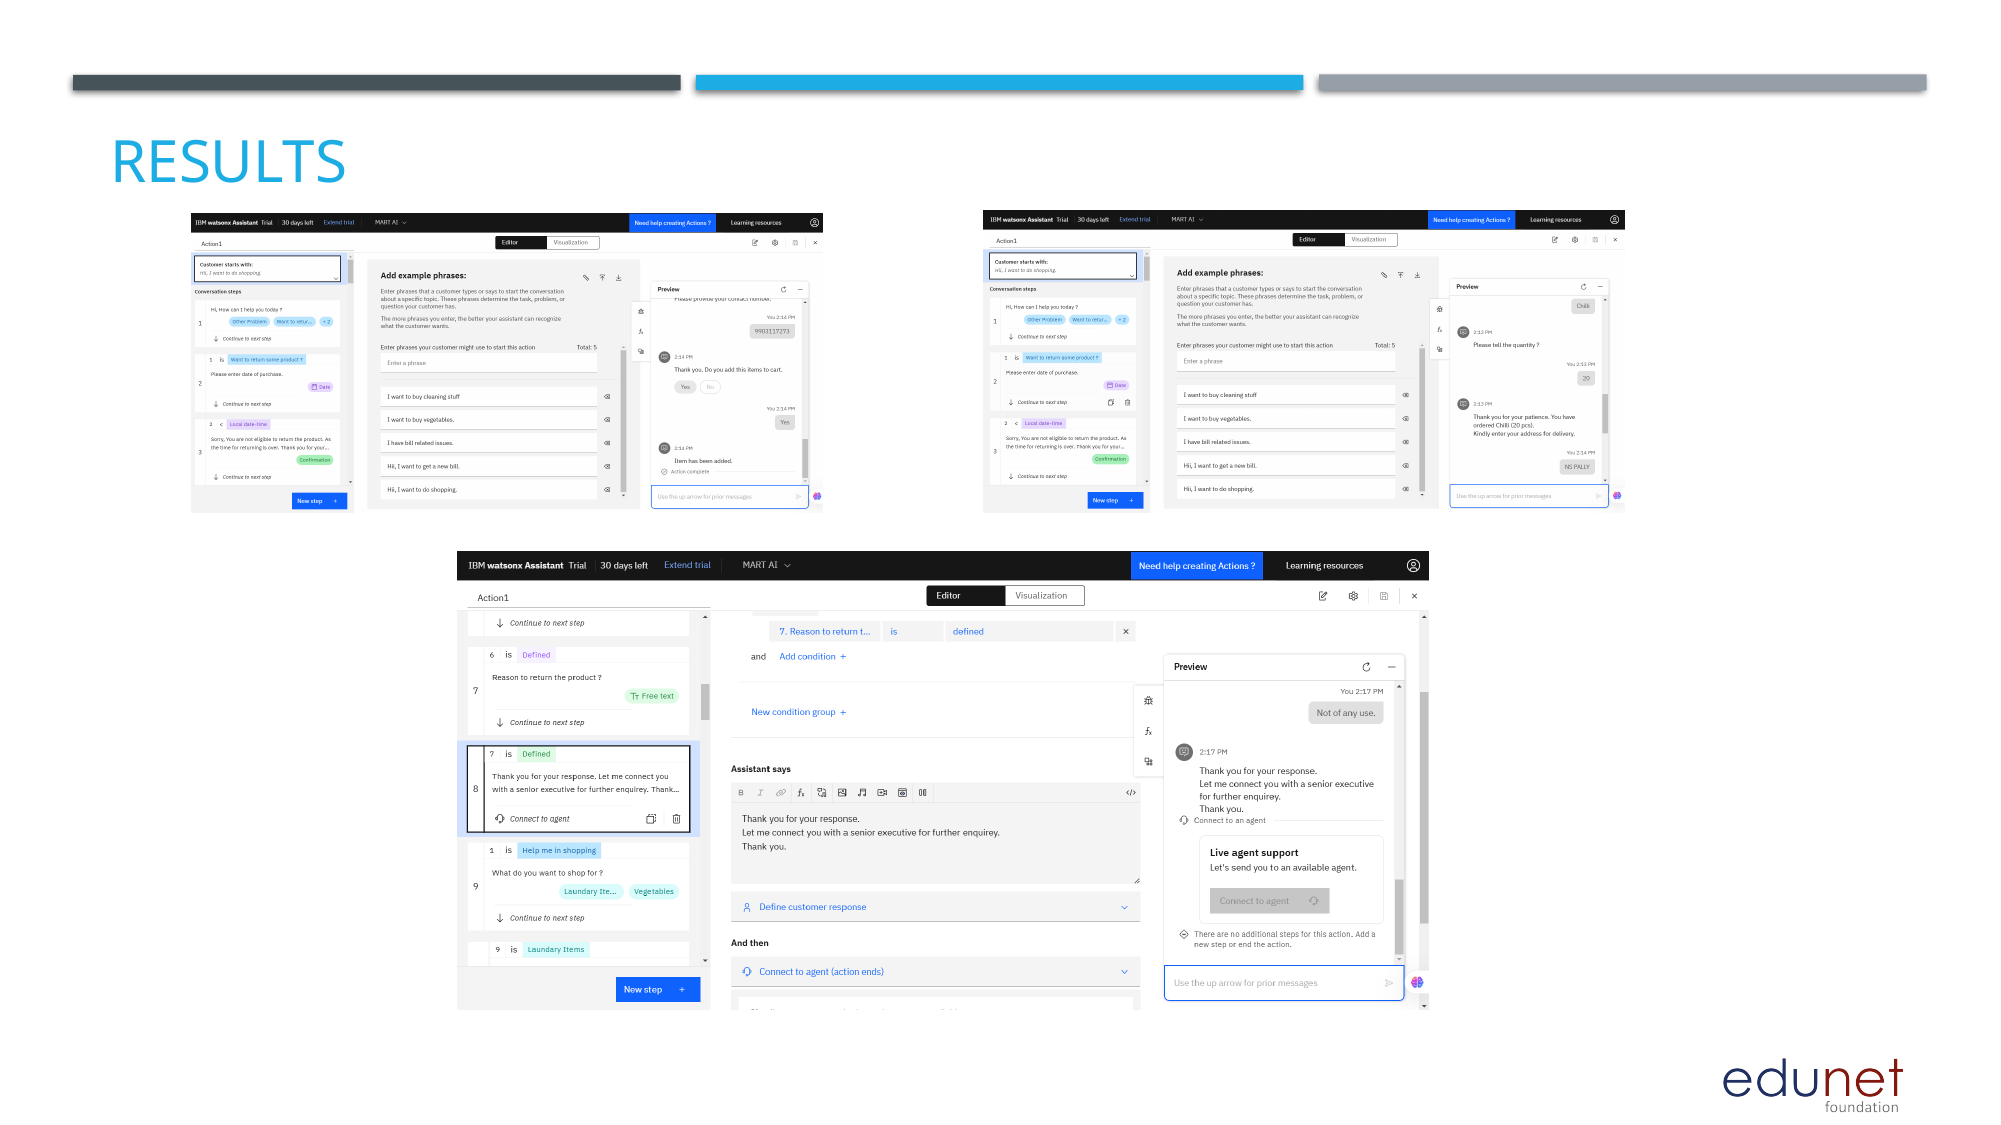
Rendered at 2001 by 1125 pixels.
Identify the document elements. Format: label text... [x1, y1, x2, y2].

picture [1719, 1056, 1905, 1116]
picture [982, 210, 1625, 514]
picture [457, 550, 1429, 1011]
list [190, 212, 824, 514]
title Results [95, 115, 1905, 203]
